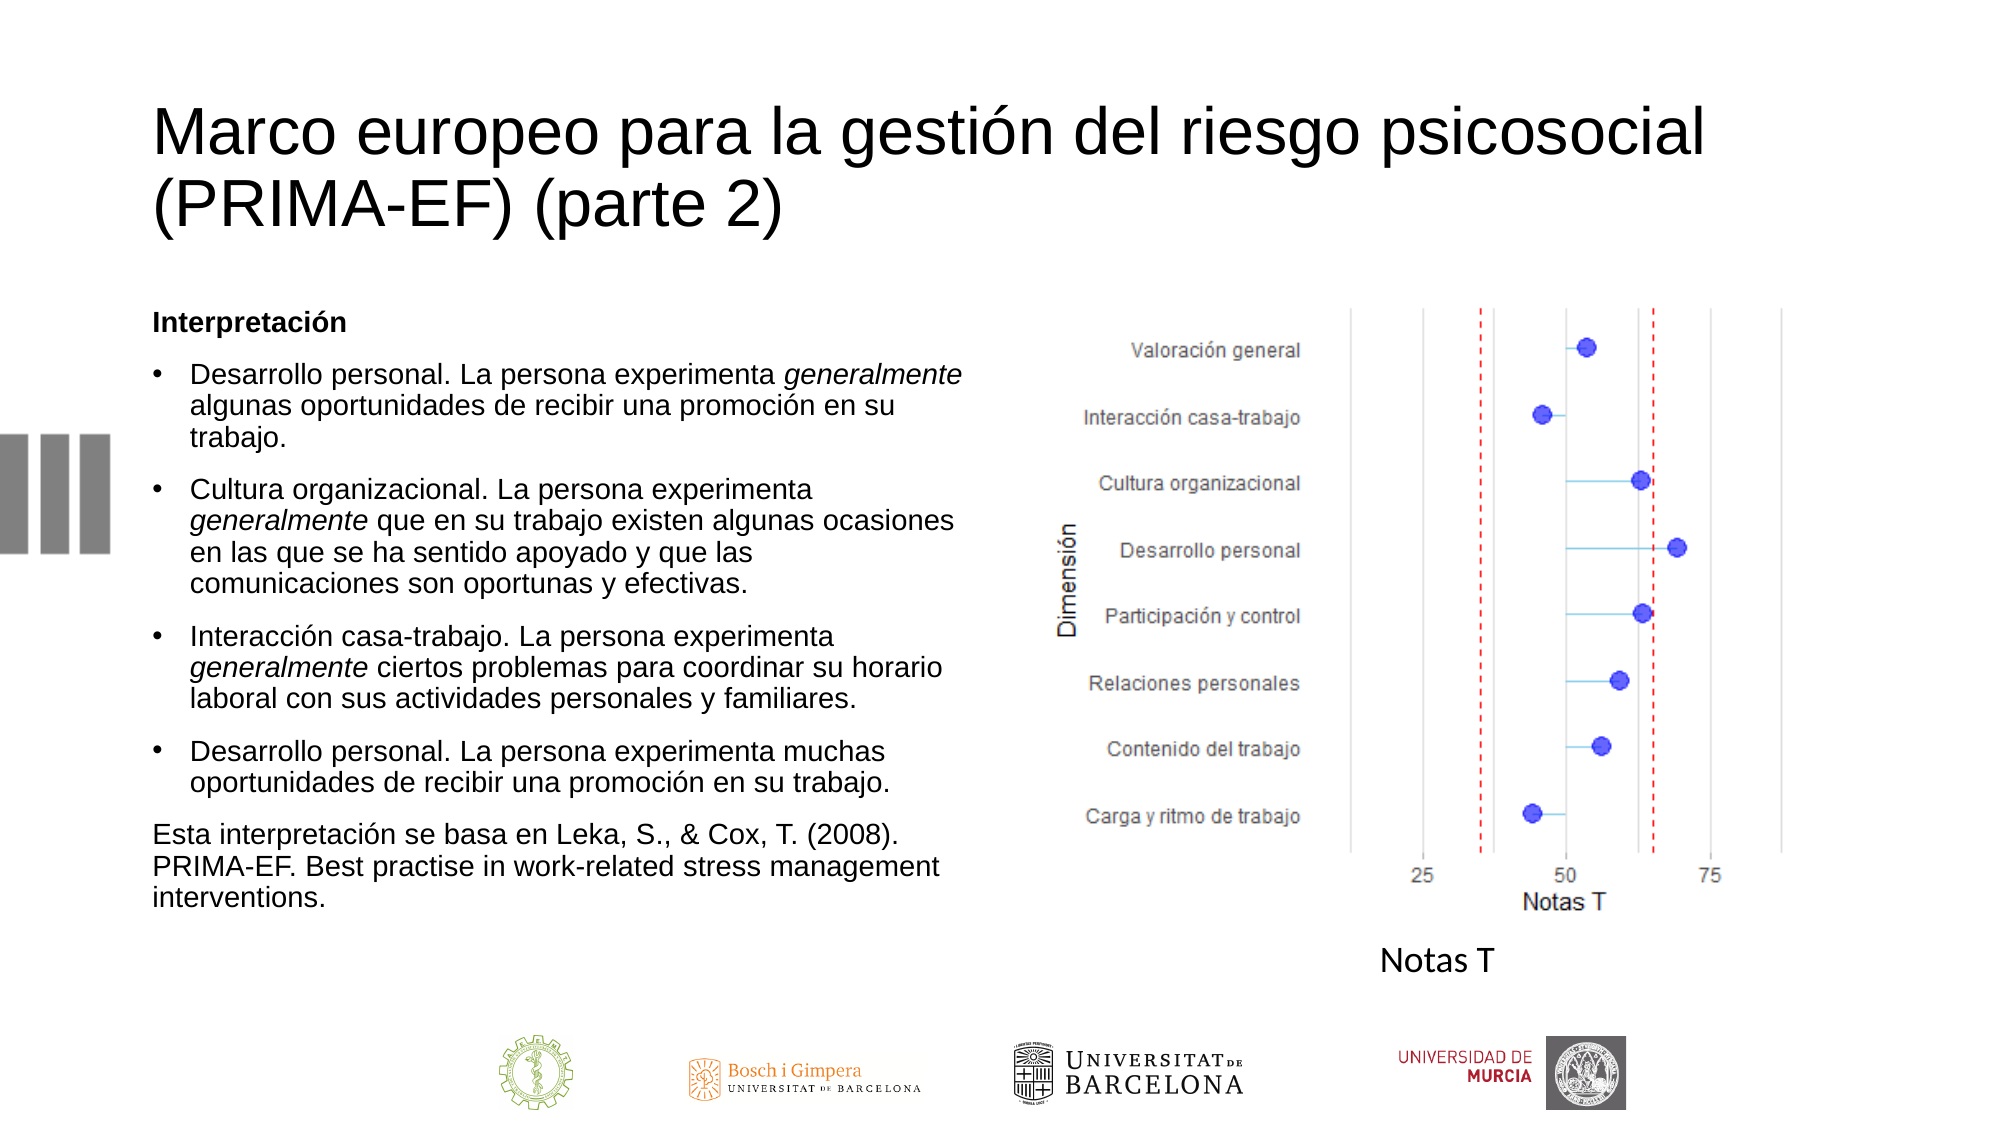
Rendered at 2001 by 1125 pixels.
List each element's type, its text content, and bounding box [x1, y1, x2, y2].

picture [1331, 1036, 1627, 1110]
picture [684, 1031, 926, 1125]
list Interpretación Desarrollo personal. La persona experimenta generalmente algunas oportunidades de recibir una promoción en su trabajo. Cultura organizacional. La persona experimenta generalmente que en su trabajo existen algunas ocasiones en las que se ha sentido apoyado y que las comunicaciones son oportunas y efectivas. Interacción casa-trabajo. La persona experimenta generalmente ciertos problemas para coordinar su horario laboral con sus actividades personales y familiares. Desarrollo personal. La persona experimenta muchas oportunidades de recibir una promoción en su trabajo. Esta interpretación se basa en Leka, S., & Cox, T. (2008). PRIMA-EF. Best practise in work-related stress management interventions. [137, 299, 988, 1014]
text_box Notas T [1012, 927, 1863, 1011]
title Marco europeo para la gestión del riesgo psicosocial (PRIMA-EF) (parte 2) [137, 59, 1863, 278]
picture [1043, 297, 1832, 928]
picture [1014, 1042, 1243, 1105]
picture [0, 420, 123, 563]
picture [499, 1035, 573, 1110]
